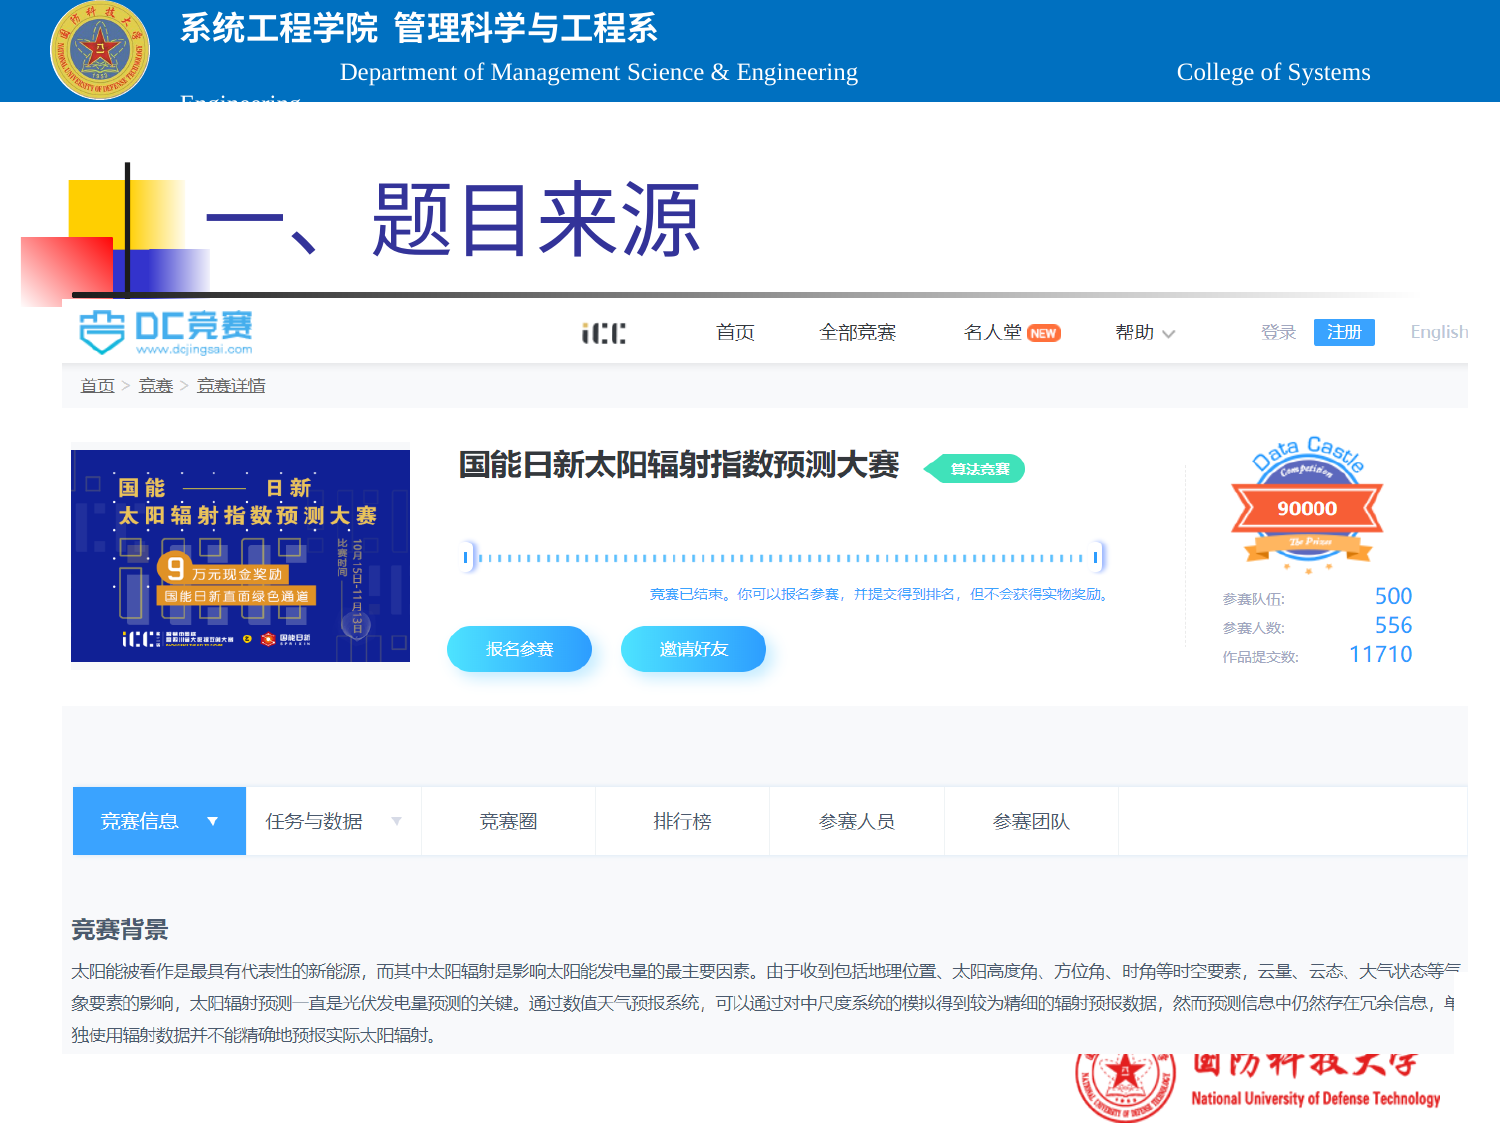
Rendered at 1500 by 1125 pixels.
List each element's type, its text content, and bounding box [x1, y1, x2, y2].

title 一、题目来源 [188, 162, 1468, 275]
picture [62, 299, 1468, 1123]
picture [50, 0, 150, 100]
